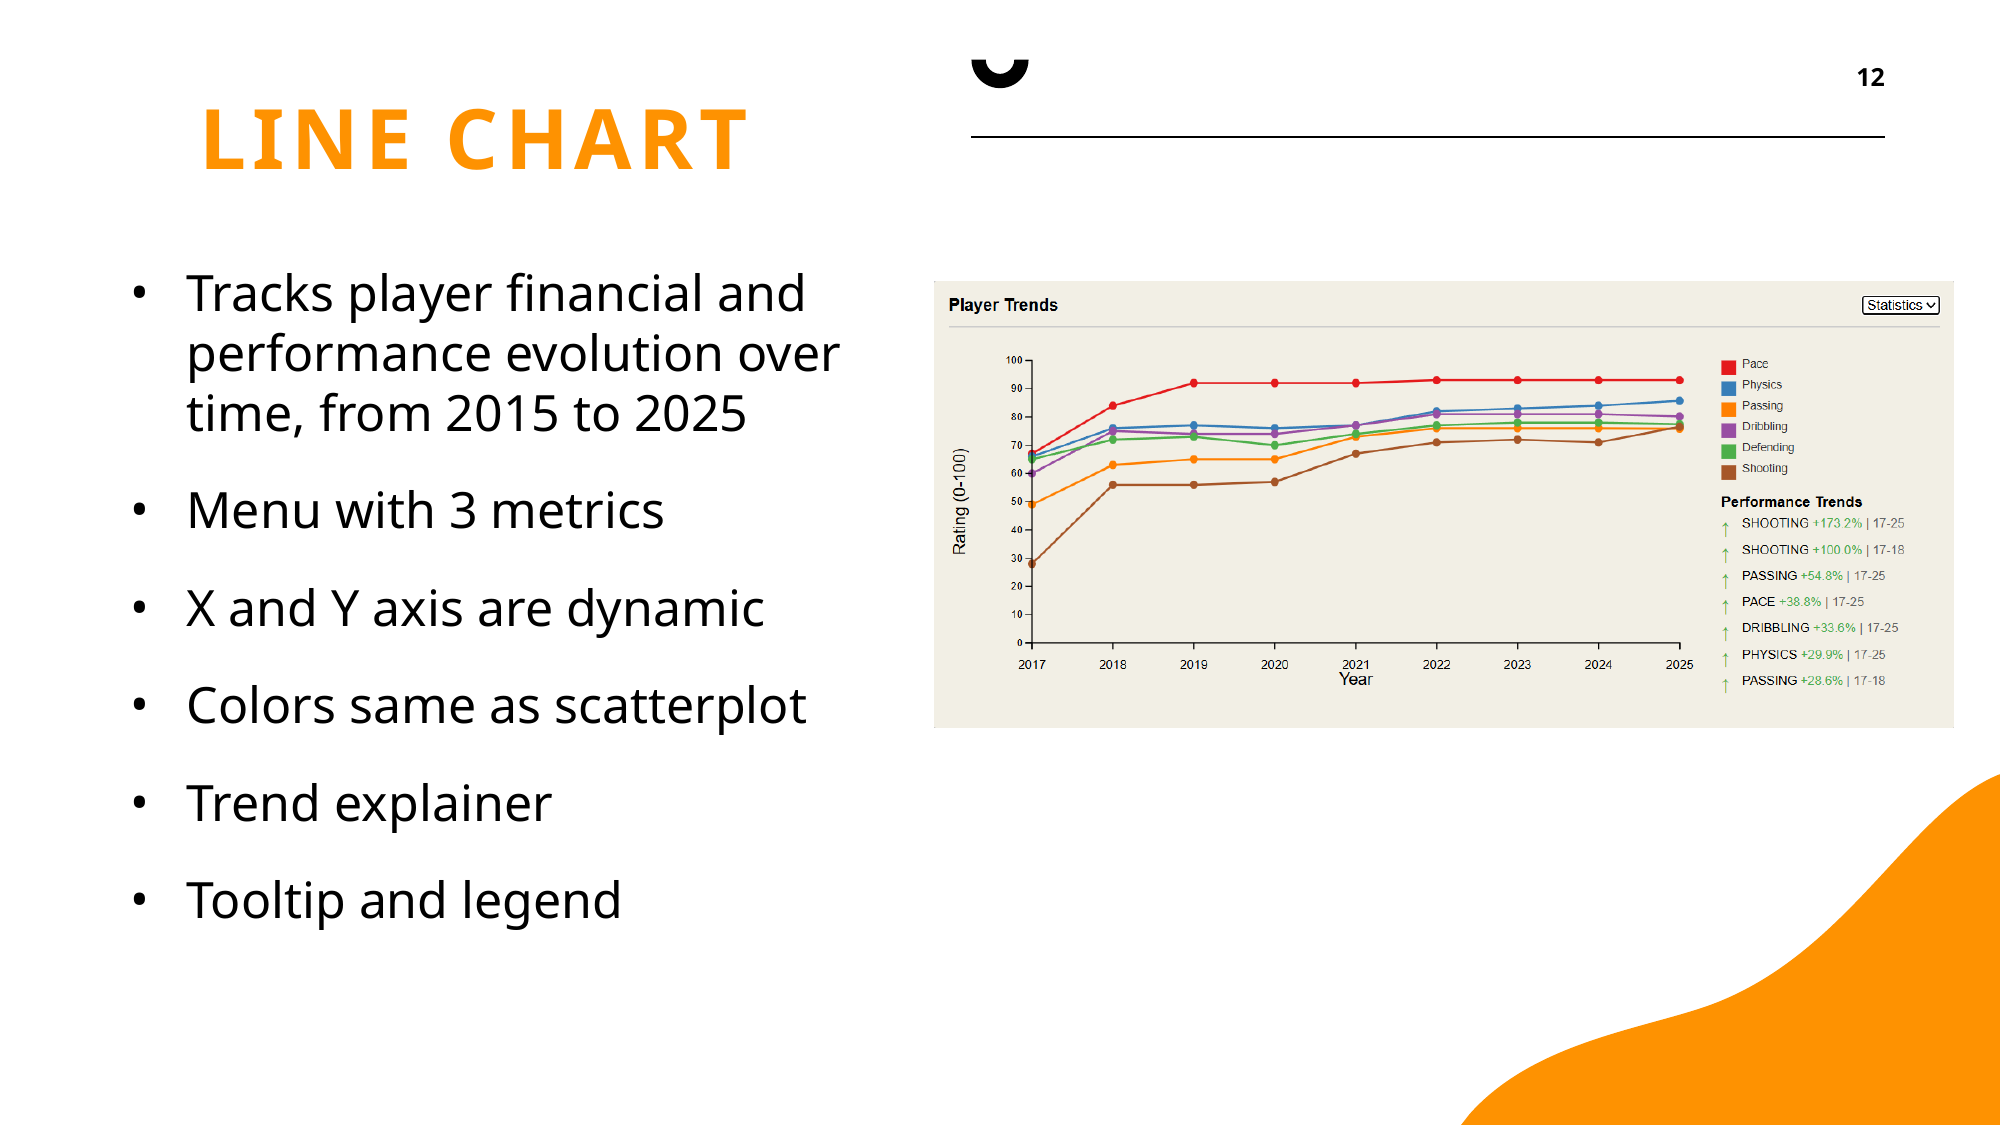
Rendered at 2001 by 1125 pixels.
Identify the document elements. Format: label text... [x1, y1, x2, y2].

title LINE CHART [0, 89, 964, 189]
picture [934, 281, 1954, 729]
list Tracks player financial and performance evolution over time, from 2015 to 2025 Menu with 3 metrics X and Y axis are dynamic Colors same as scatterplot Trend explainer Tooltip and legend [115, 253, 936, 1033]
slide_number 12 [1827, 25, 1885, 103]
